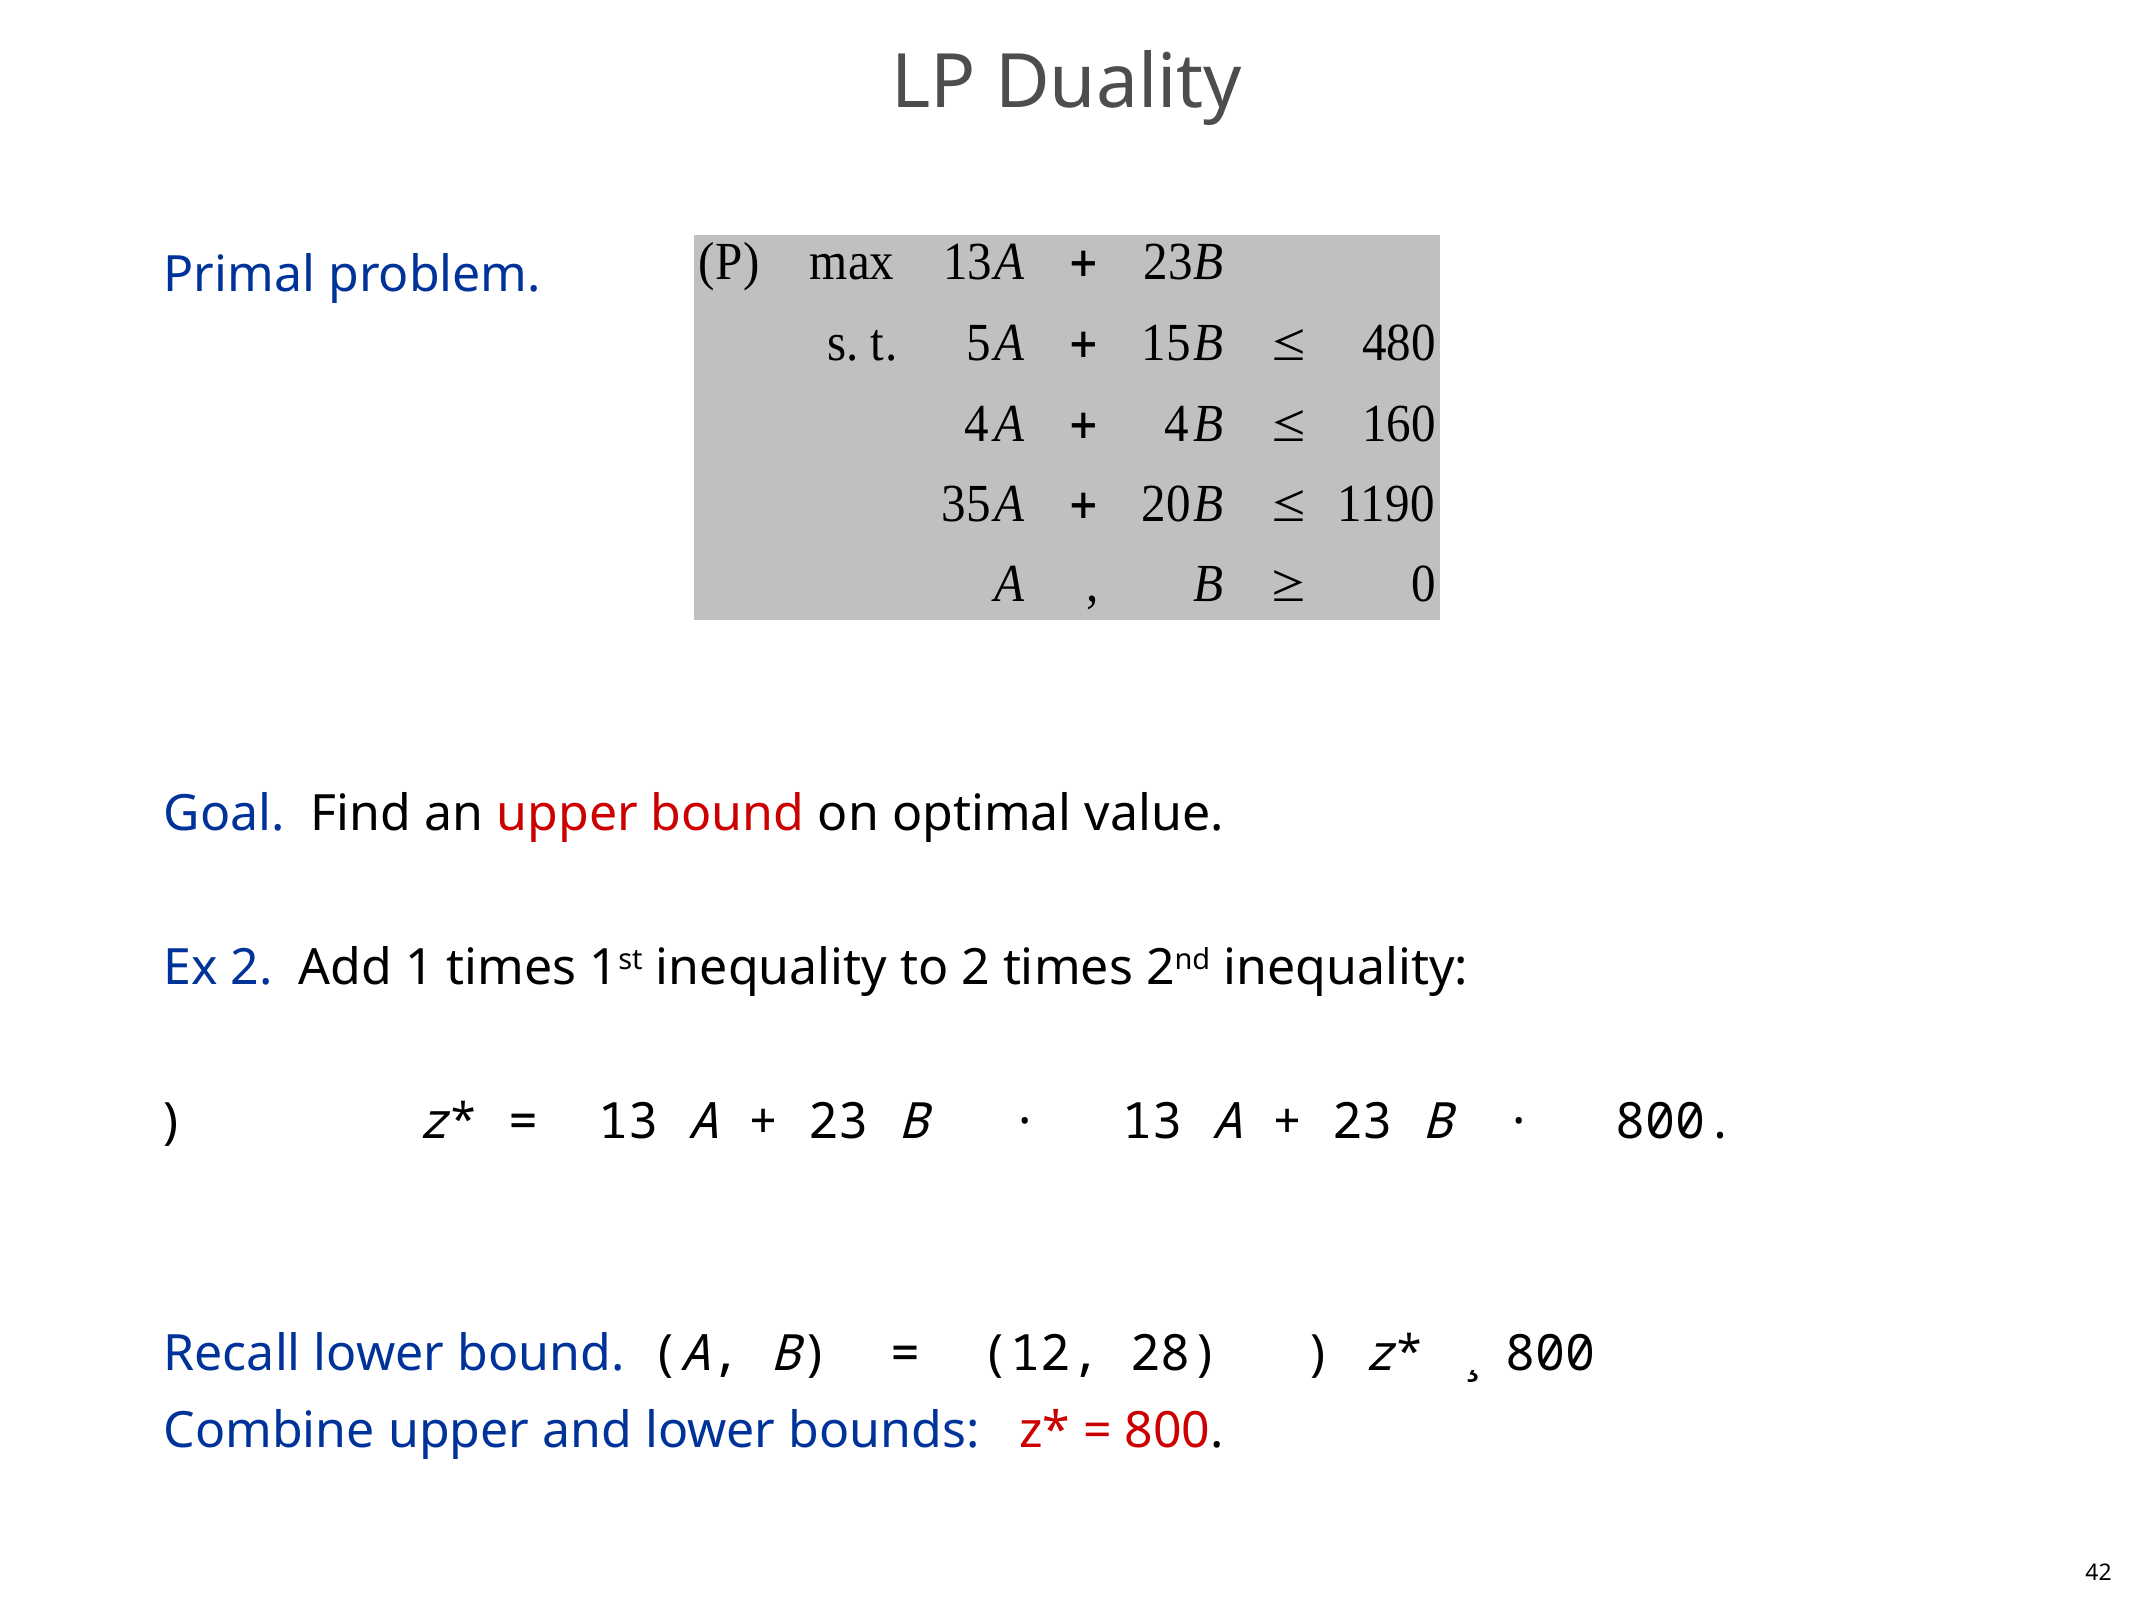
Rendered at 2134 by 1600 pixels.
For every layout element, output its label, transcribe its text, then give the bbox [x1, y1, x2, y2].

list Primal problem. Goal. Find an upper bound on optimal value. Ex 2. Add 1 times 1st inequality to 2 times 2nd inequality:  ) z* = 13 A + 23 B · 13 A + 23 B · 800. Recall lower bound. (A, B) = (12, 28) ) z* ¸ 800 Combine upper and lower bounds: z* = 800. [141, 213, 1974, 1476]
slide_number 42 [1688, 1546, 2134, 1600]
title LP Duality [0, 35, 2134, 143]
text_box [693, 234, 1441, 621]
